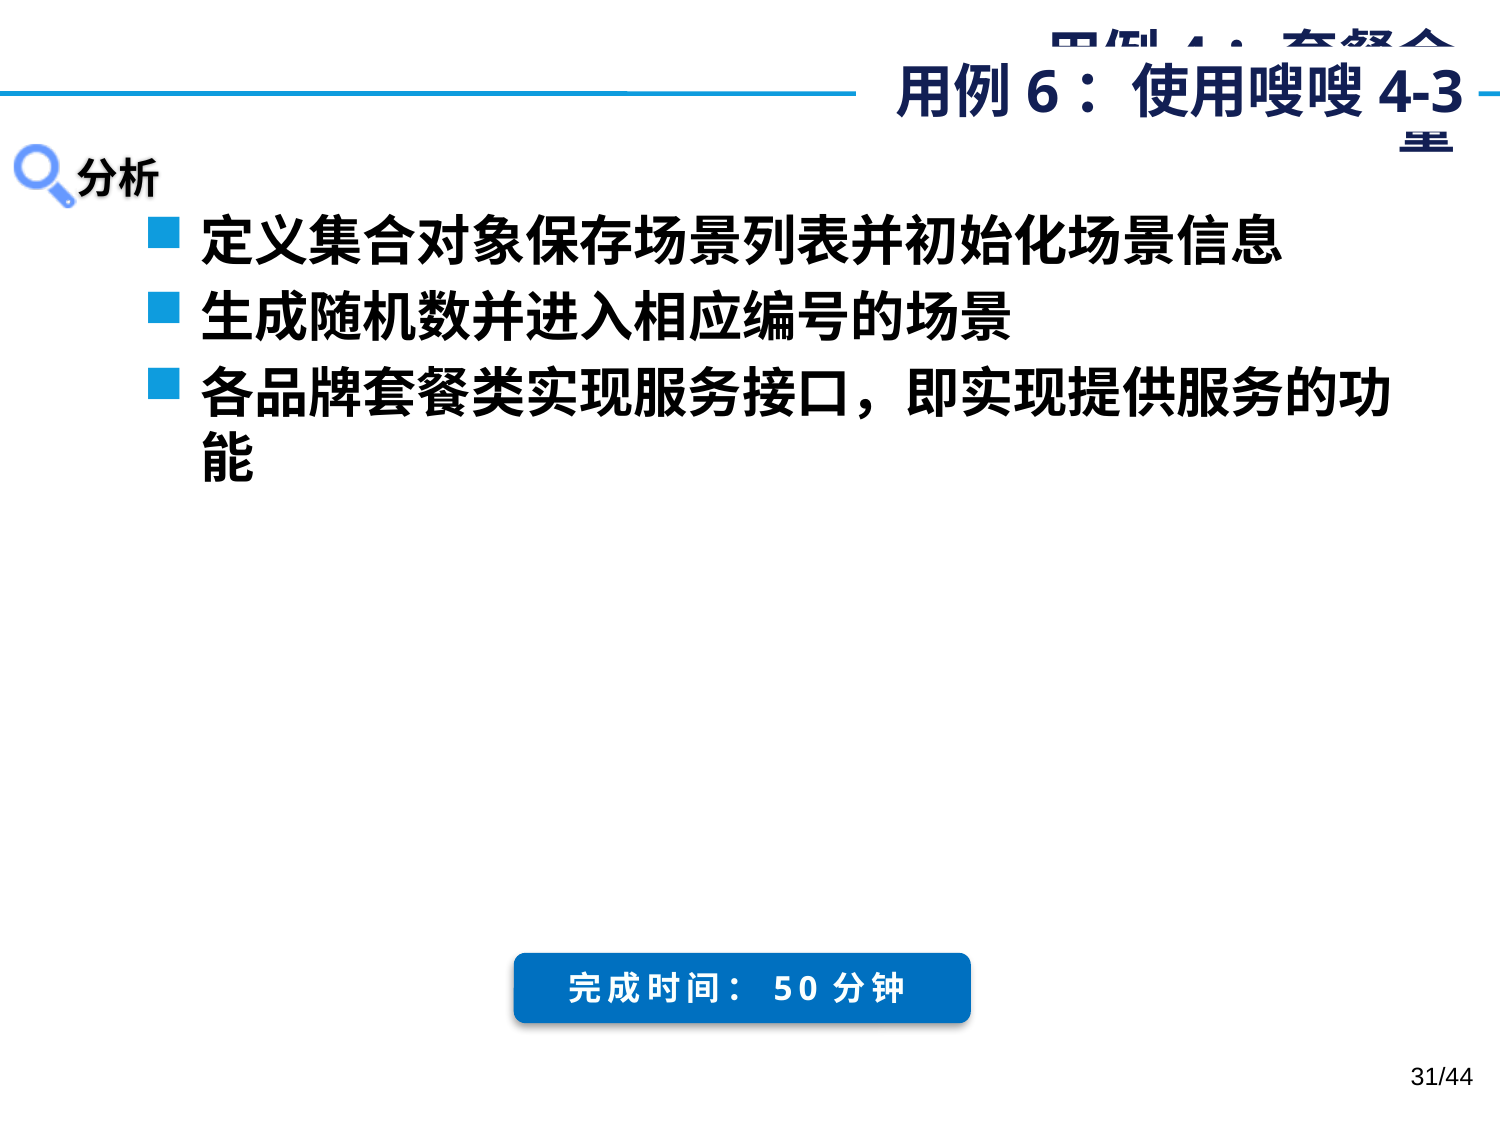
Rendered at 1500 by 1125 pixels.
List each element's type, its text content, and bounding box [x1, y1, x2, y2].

slide_number 31/44 [1138, 1053, 1489, 1114]
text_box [513, 952, 972, 1024]
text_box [11, 140, 176, 215]
text_box 用例6：使用嗖嗖4-3 [856, 46, 1479, 132]
list 定义集合对象保存场景列表并初始化场景信息 生成随机数并进入相应编号的场景 各品牌套餐类实现服务接口，即实现提供服务的功能 [128, 199, 1459, 1043]
